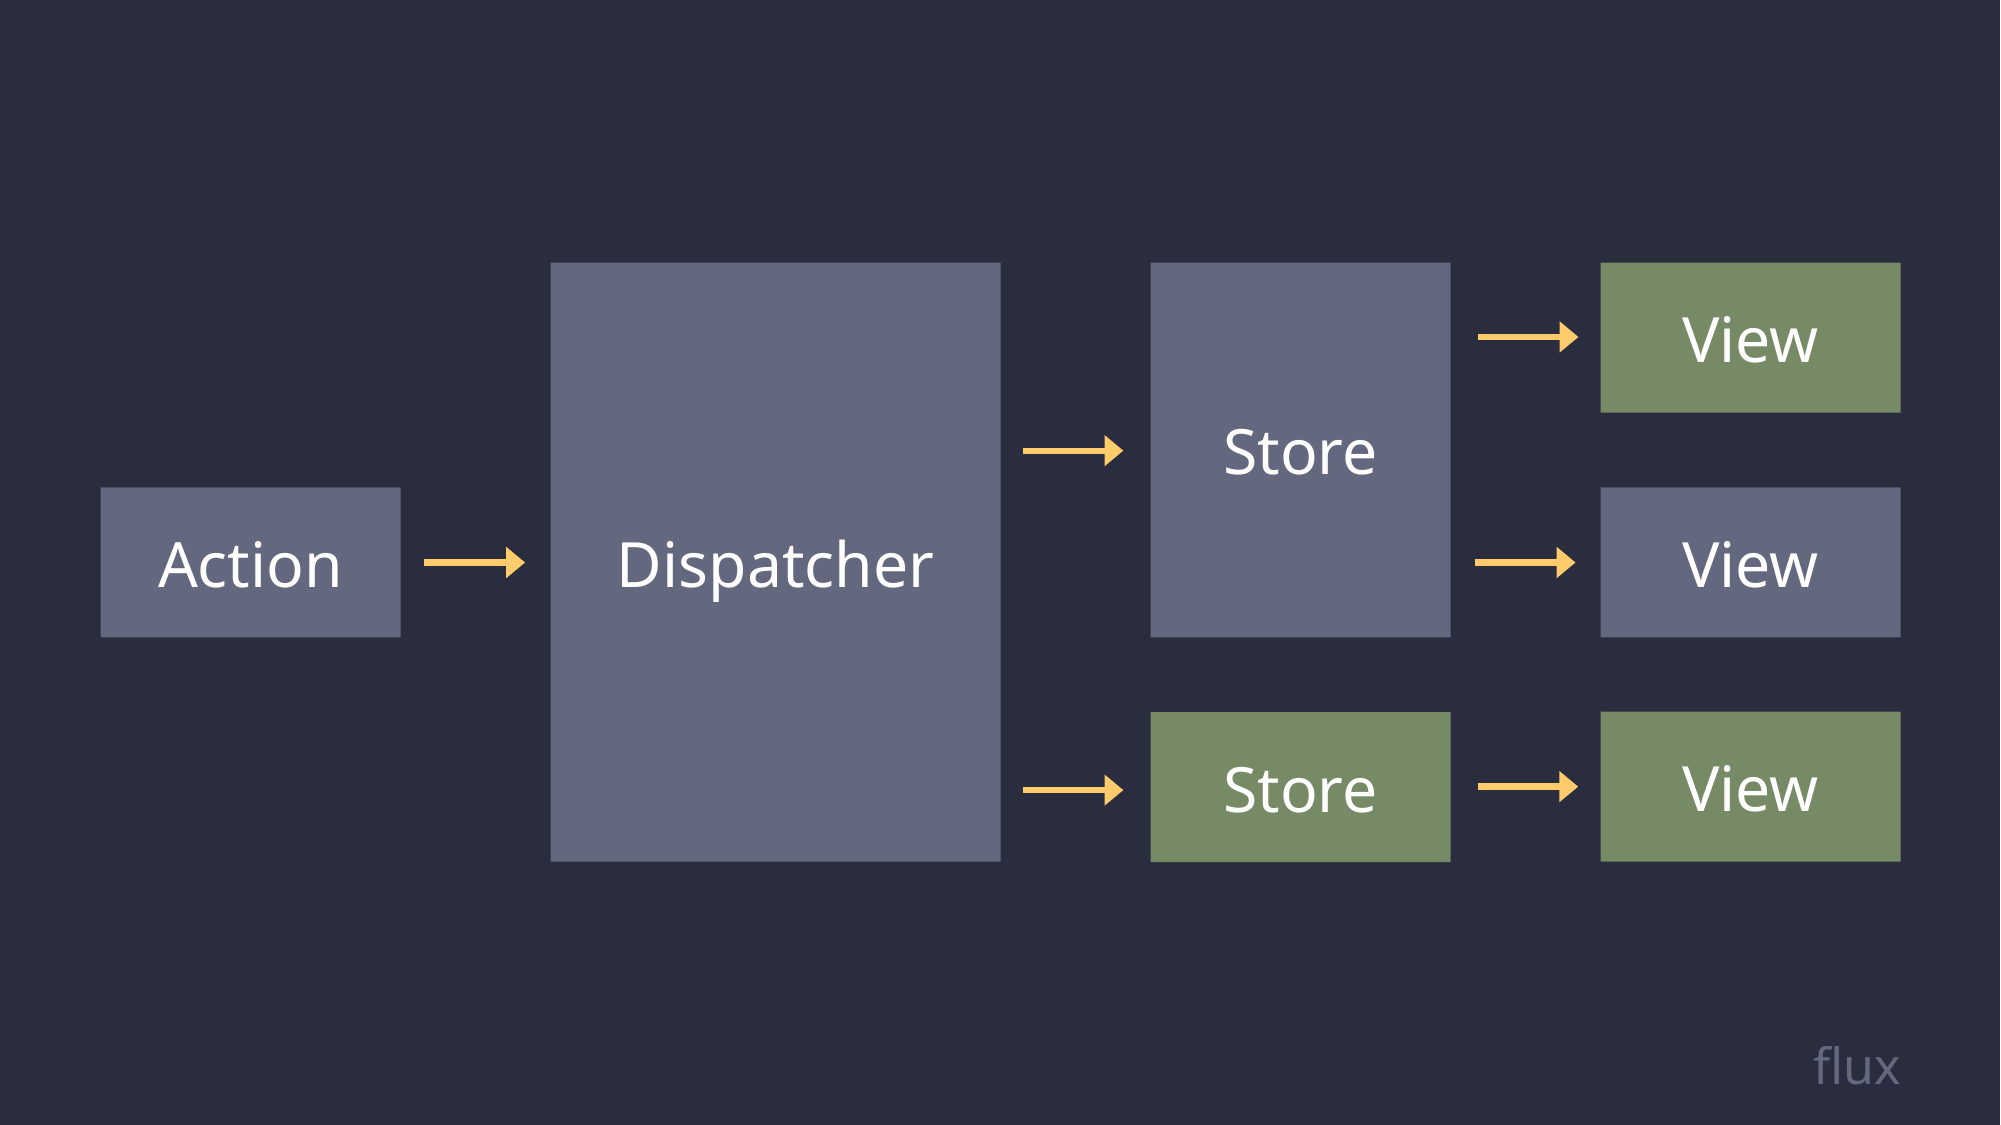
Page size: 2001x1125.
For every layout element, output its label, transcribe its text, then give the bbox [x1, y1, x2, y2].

text_box View [1600, 262, 1902, 414]
text_box Action [100, 486, 402, 638]
list flux [100, 1037, 1901, 1100]
text_box View [1600, 711, 1902, 863]
text_box View [1600, 486, 1902, 638]
text_box Store [1150, 262, 1452, 638]
text_box Dispatcher [550, 262, 1002, 863]
text_box Store [1150, 711, 1452, 863]
